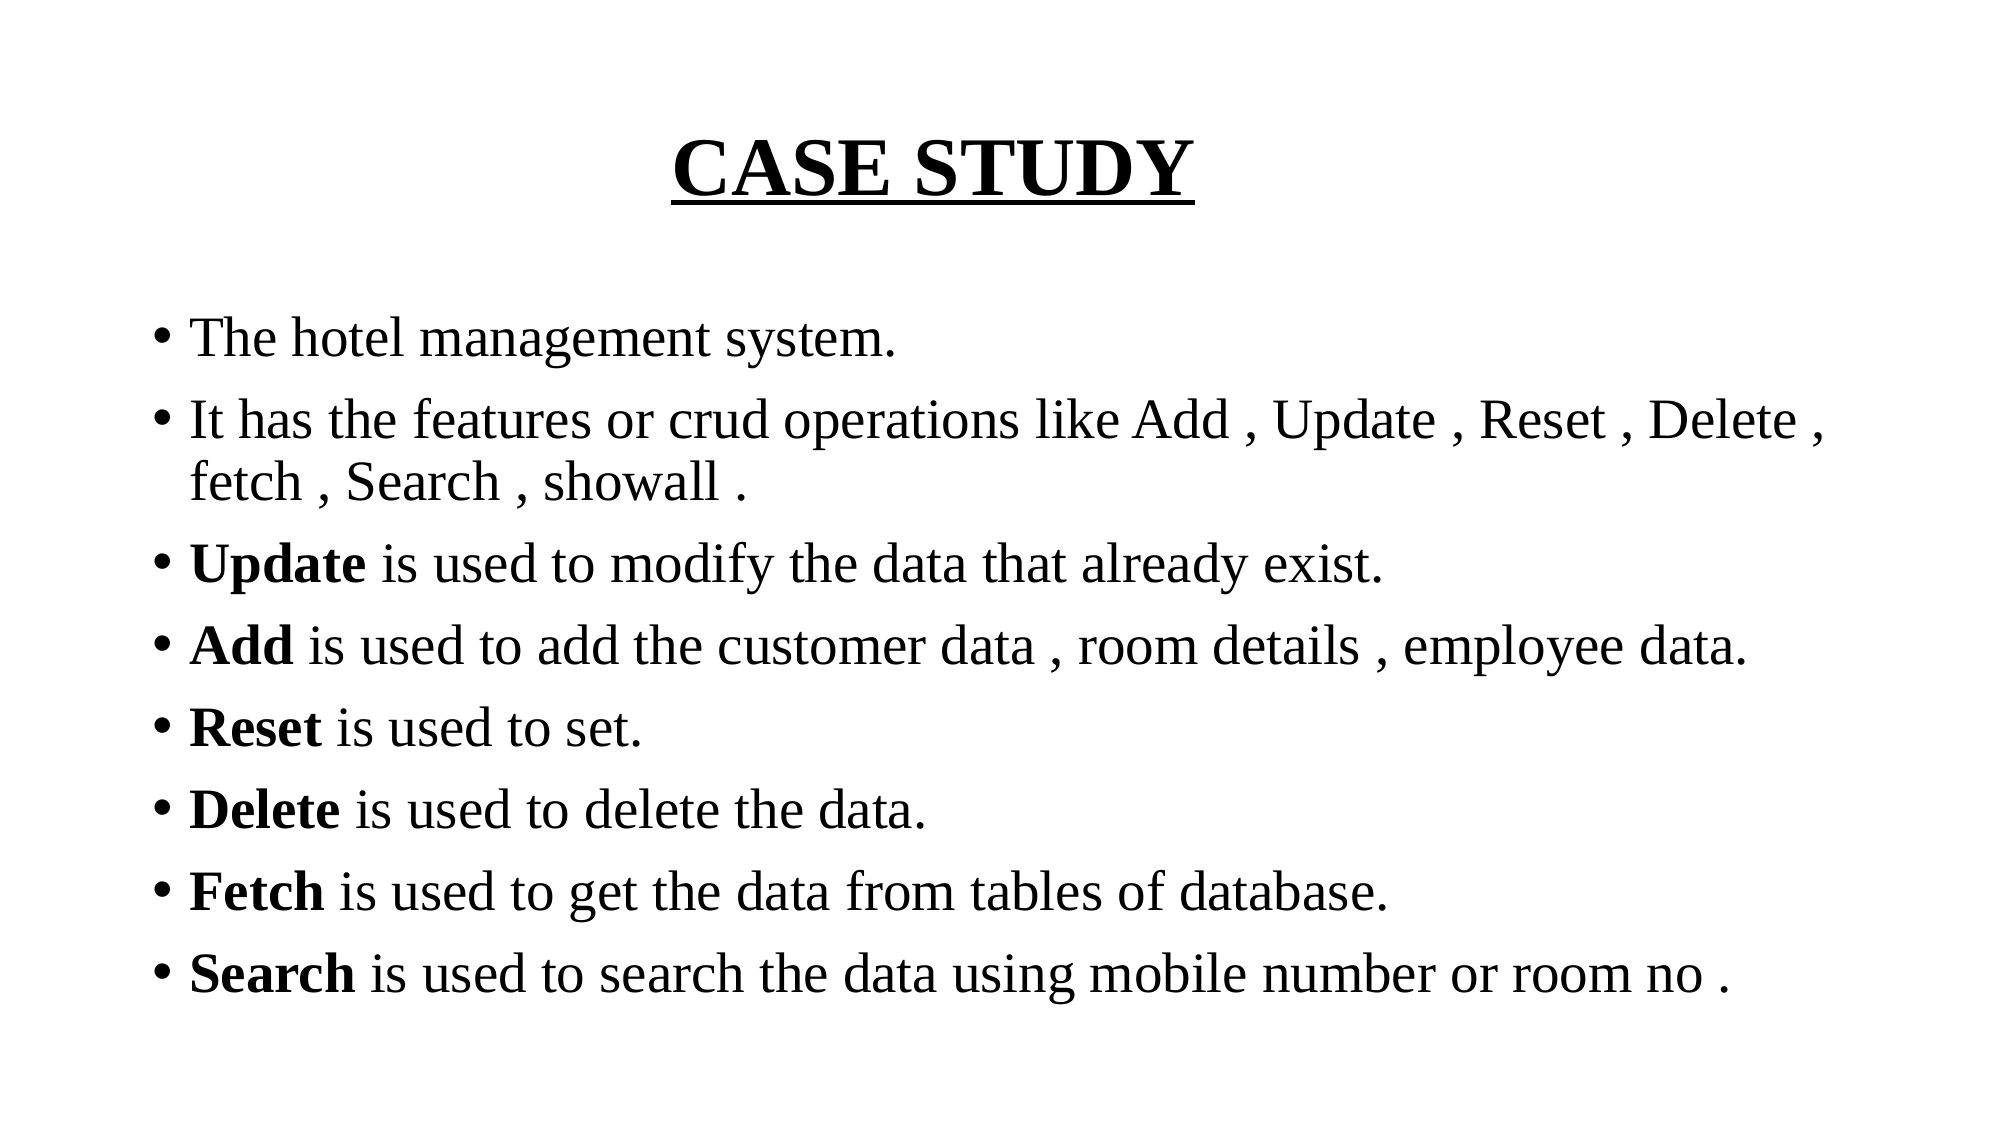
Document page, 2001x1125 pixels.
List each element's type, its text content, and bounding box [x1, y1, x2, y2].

title CASE STUDY [137, 59, 1863, 278]
list The hotel management system. It has the features or crud operations like Add , Update , Reset , Delete , fetch , Search , showall . Update is used to modify the data that already exist. Add is used to add the customer data , room details , employee data. Reset is used to set. Delete is used to delete the data. Fetch is used to get the data from tables of database. Search is used to search the data using mobile number or room no . [137, 299, 1863, 1014]
